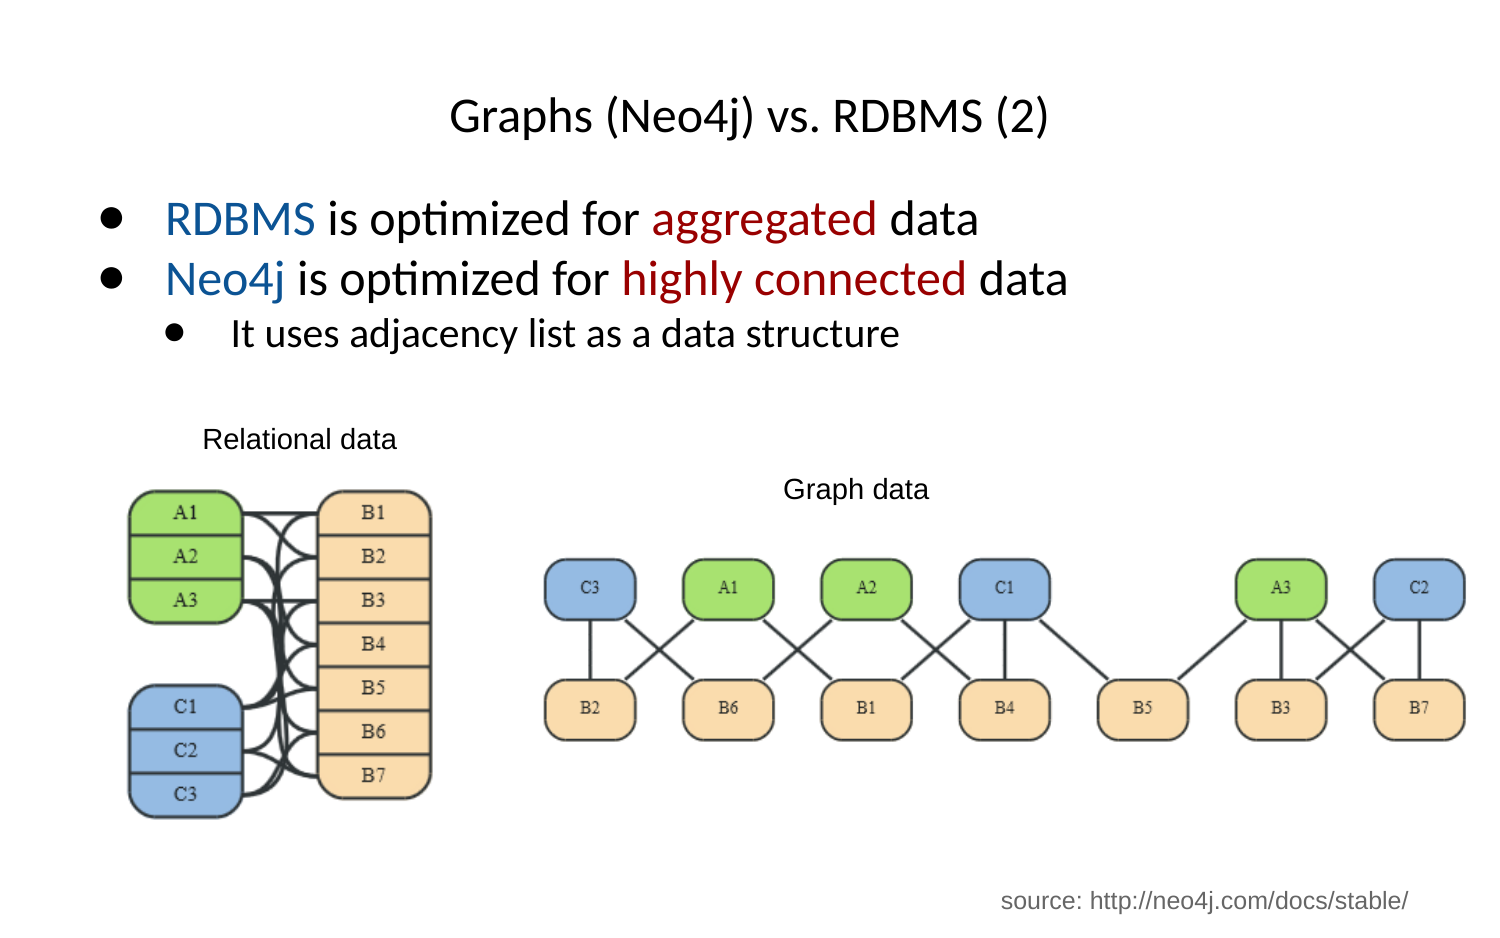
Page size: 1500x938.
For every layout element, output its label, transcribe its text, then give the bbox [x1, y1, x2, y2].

text_box Graph data [768, 463, 971, 513]
picture [87, 449, 472, 859]
title Graphs (Neo4j) vs. RDBMS (2) [75, 37, 1425, 158]
text_box Relational data [187, 412, 413, 447]
picture [537, 553, 1474, 746]
list RDBMS is optimized for aggregated data Neo4j is optimized for highly connected data It uses adjacency list as a data structure [75, 170, 1425, 898]
text_box source: http://neo4j.com/docs/stable/ [88, 869, 1425, 922]
